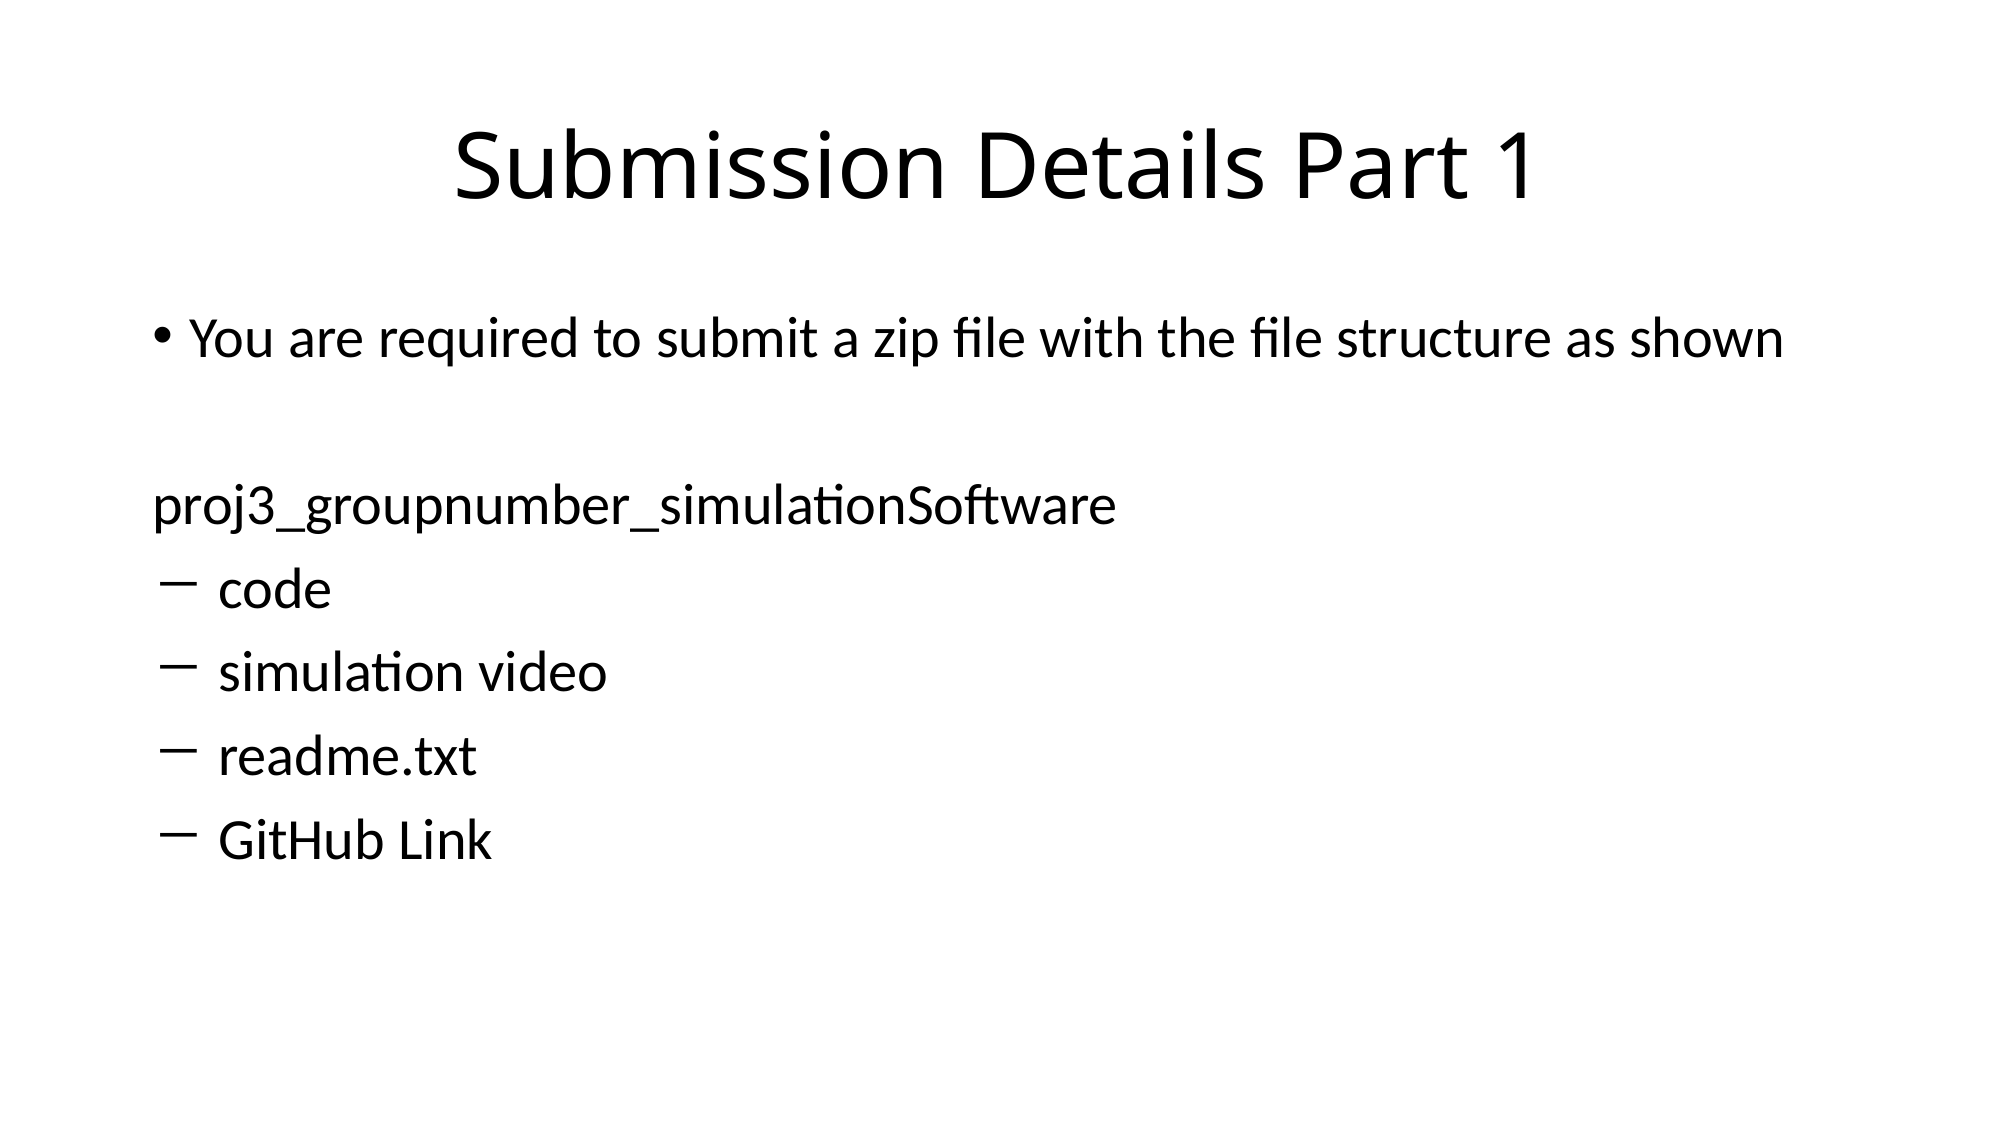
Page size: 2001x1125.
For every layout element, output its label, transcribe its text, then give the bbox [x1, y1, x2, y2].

list You are required to submit a zip file with the file structure as shown proj3_groupnumber_simulationSoftware code simulation video readme.txt GitHub Link [137, 299, 1863, 1014]
title Submission Details Part 1 [137, 59, 1863, 278]
